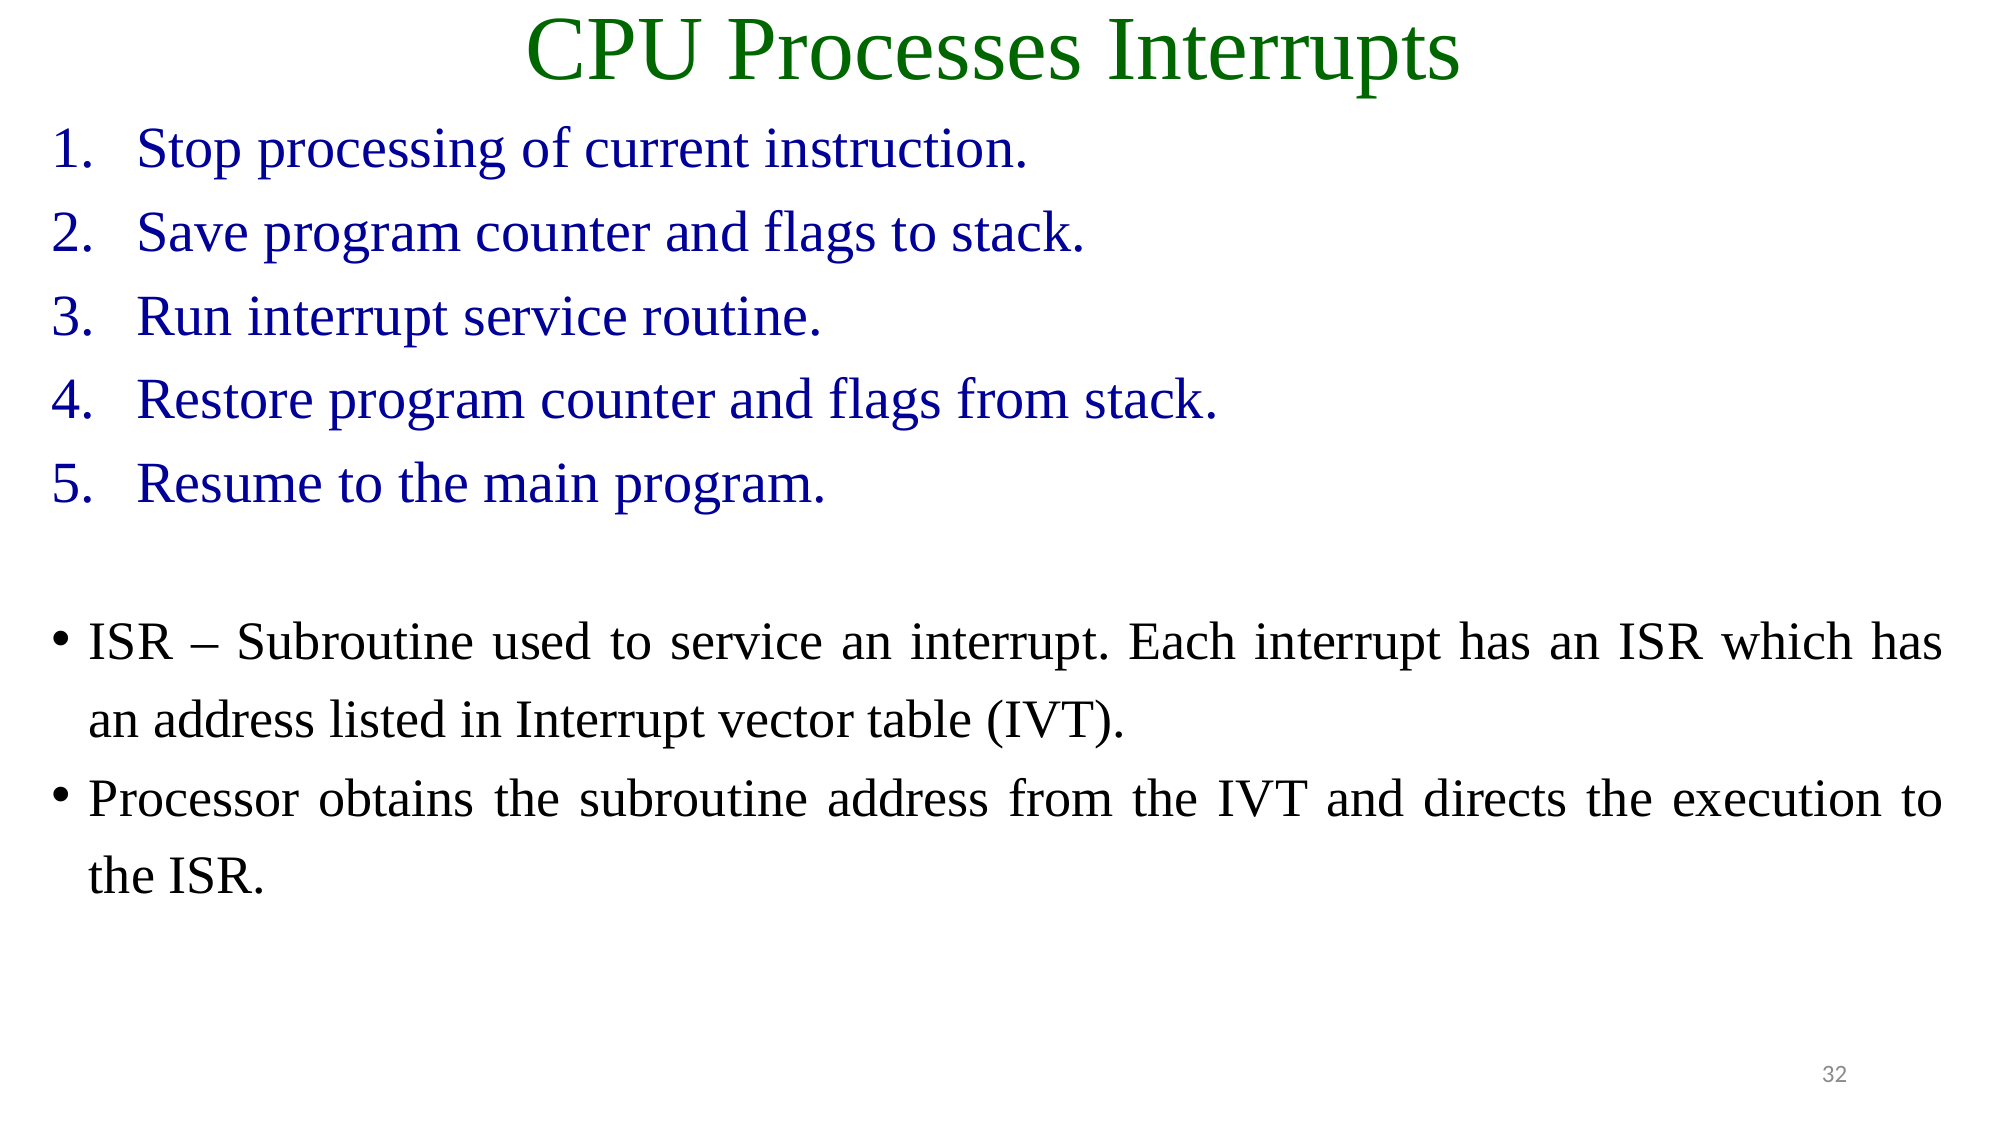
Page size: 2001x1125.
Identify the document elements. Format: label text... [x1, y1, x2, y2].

slide_number 32 [1412, 1042, 1863, 1103]
title CPU Processes Interrupts [39, 0, 1950, 87]
list Stop processing of current instruction. Save program counter and flags to stack. Run interrupt service routine. Restore program counter and flags from stack. Resume to the main program. ISR – Subroutine used to service an interrupt. Each interrupt has an ISR which has an address listed in Interrupt vector table (IVT). Processor obtains the subroutine address from the IVT and directs the execution to the ISR. [36, 87, 1962, 1109]
